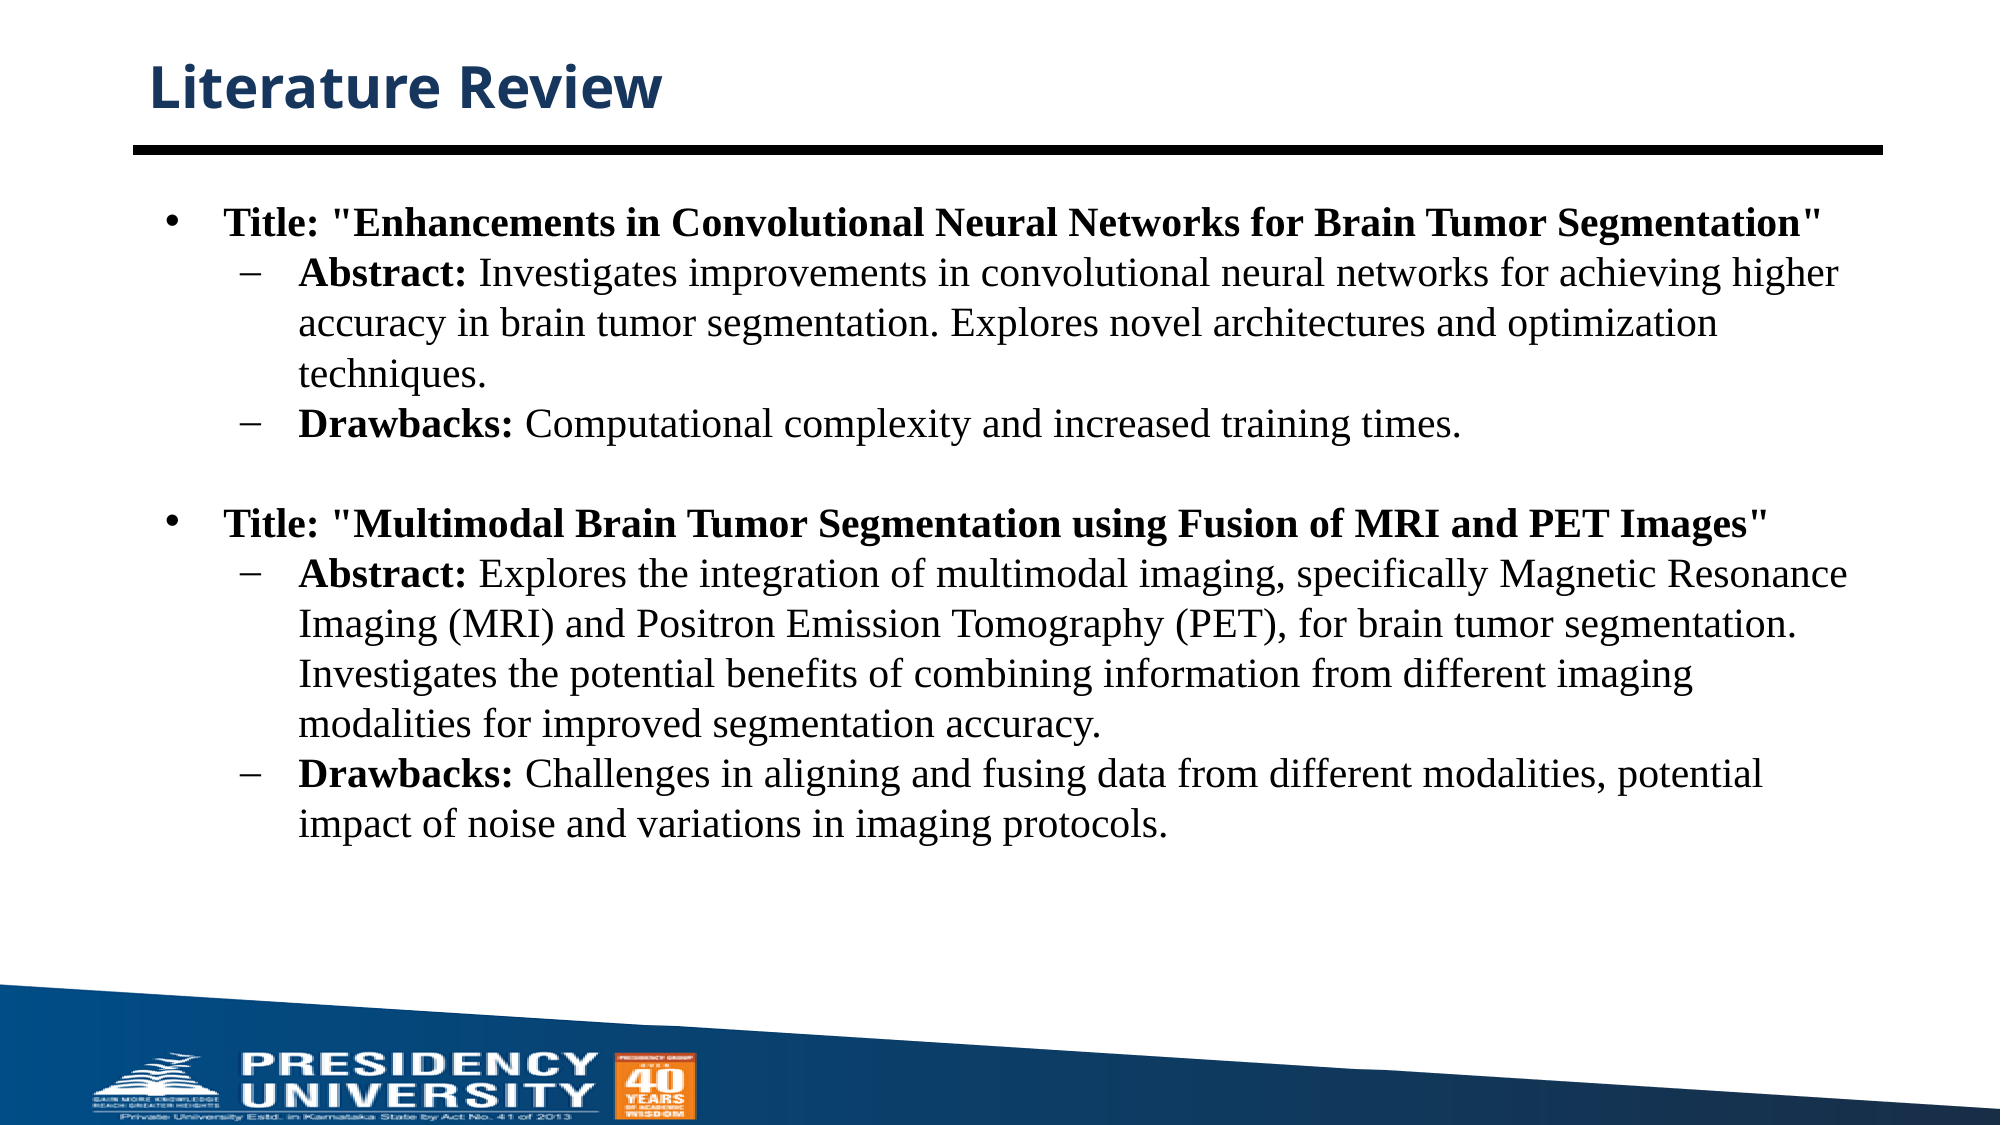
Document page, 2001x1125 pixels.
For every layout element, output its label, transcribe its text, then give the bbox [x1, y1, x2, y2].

list Title: "Enhancements in Convolutional Neural Networks for Brain Tumor Segmentation" Abstract: Investigates improvements in convolutional neural networks for achieving higher accuracy in brain tumor segmentation. Explores novel architectures and optimization techniques. Drawbacks: Computational complexity and increased training times. Title: "Multimodal Brain Tumor Segmentation using Fusion of MRI and PET Images" Abstract: Explores the integration of multimodal imaging, specifically Magnetic Resonance Imaging (MRI) and Positron Emission Tomography (PET), for brain tumor segmentation. Investigates the potential benefits of combining information from different imaging modalities for improved segmentation accuracy. Drawbacks: Challenges in aligning and fusing data from different modalities, potential impact of noise and variations in imaging protocols. [133, 187, 1884, 1000]
picture [0, 982, 2000, 1125]
title Literature Review [133, 45, 1884, 125]
